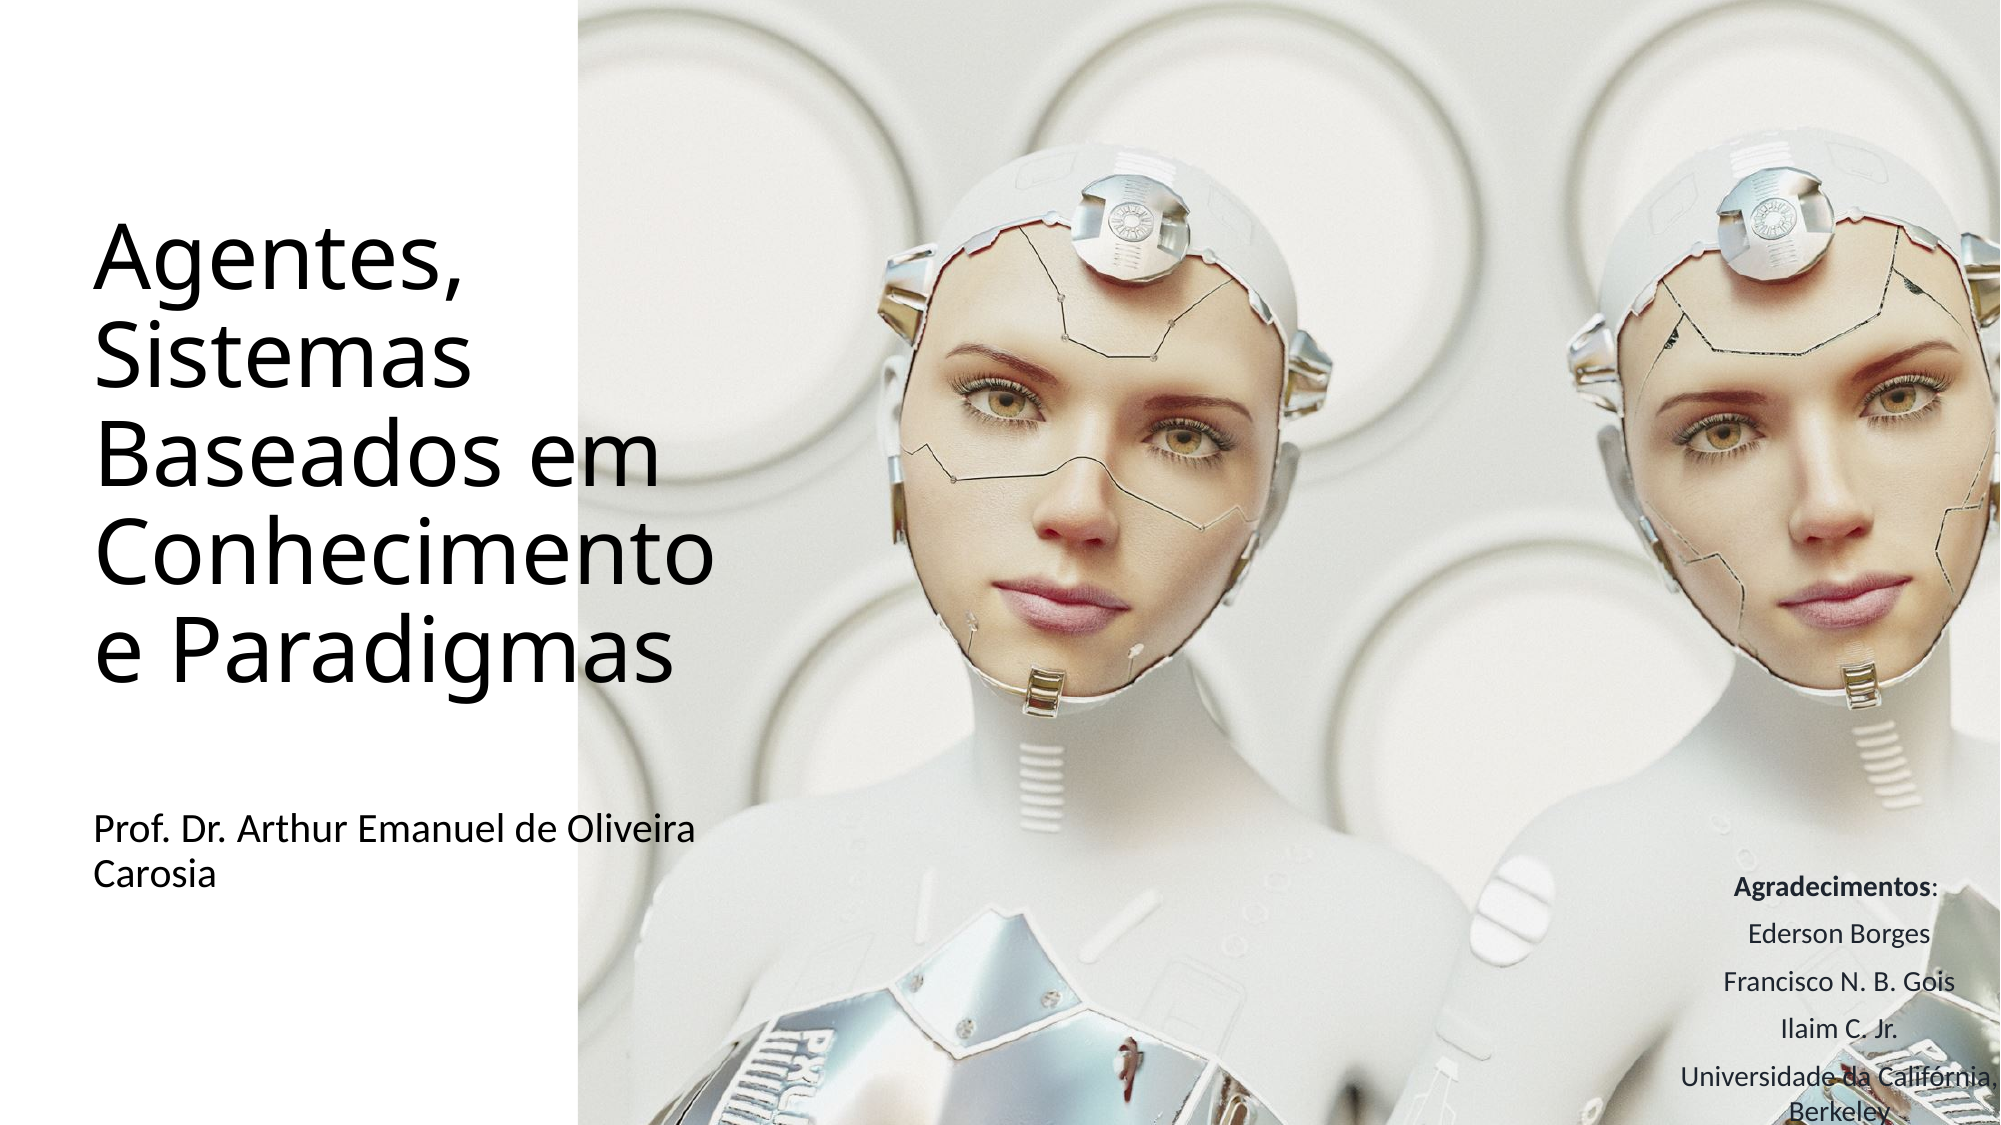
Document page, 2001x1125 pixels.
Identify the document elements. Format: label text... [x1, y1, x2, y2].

title Agentes, Sistemas Baseados em Conhecimento e Paradigmas [78, 184, 577, 710]
picture [577, 0, 2000, 1125]
subtitle Prof. Dr. Arthur Emanuel de Oliveira Carosia [78, 799, 577, 998]
